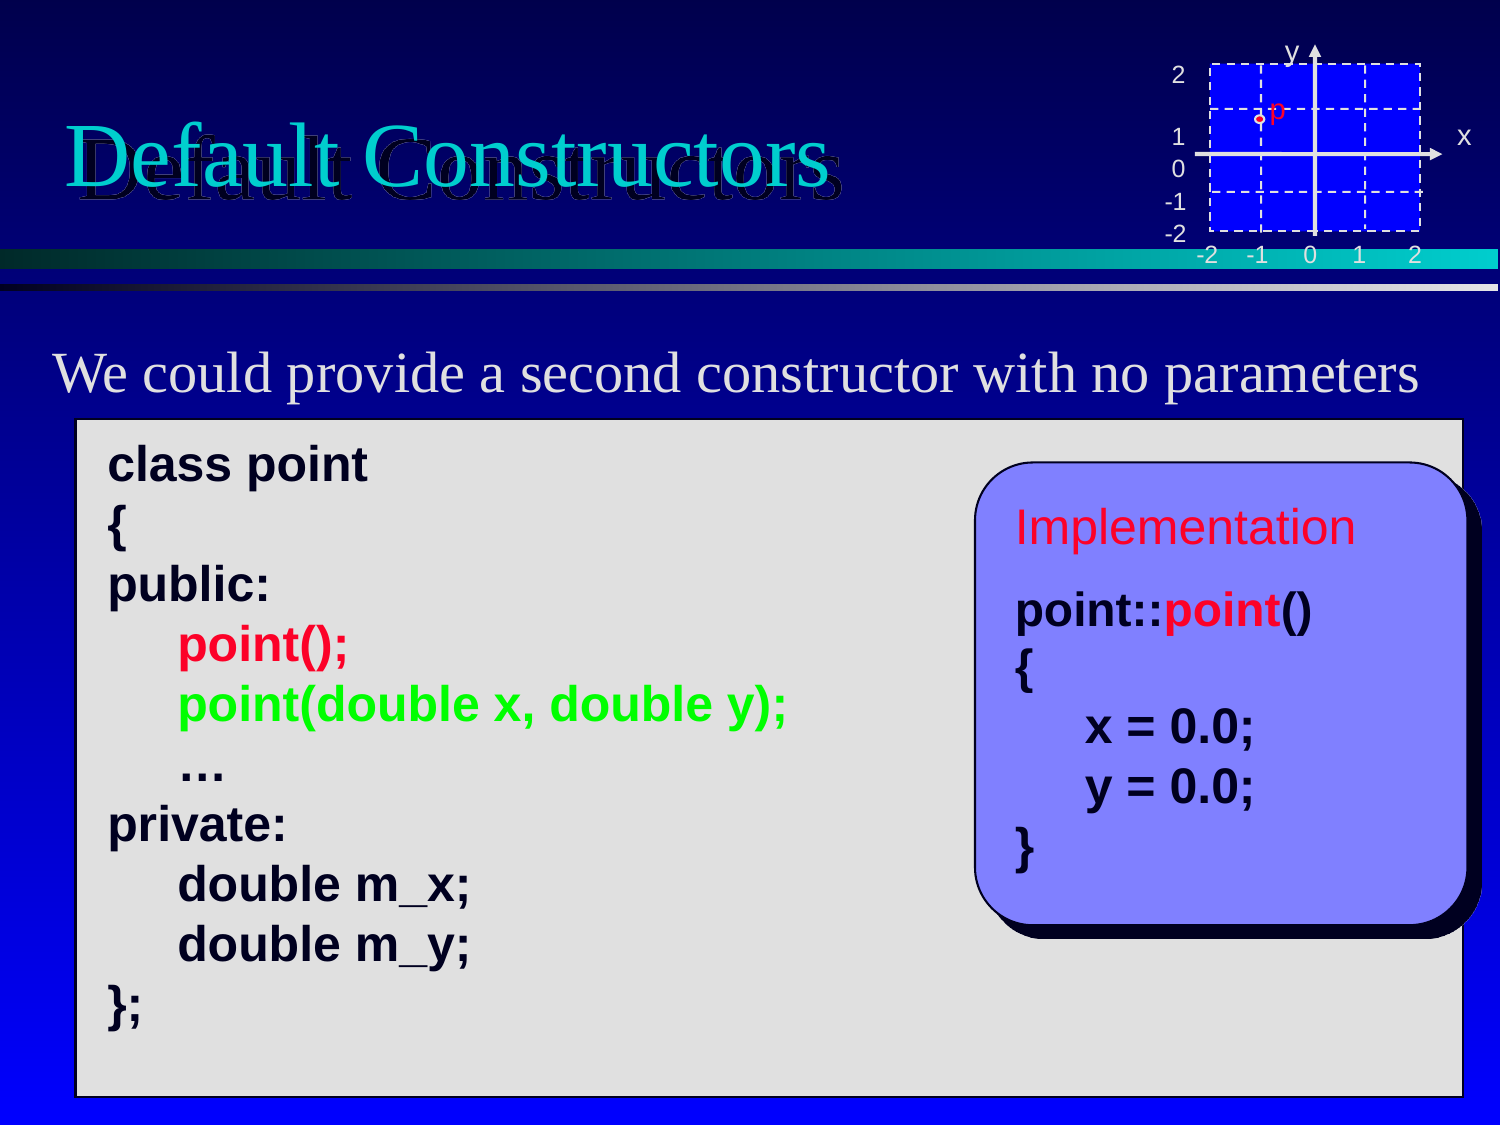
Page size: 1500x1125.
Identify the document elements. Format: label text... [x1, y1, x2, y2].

text_box class point { public: point(); point(double x, double y); … private: double m_x; double m_y; }; [92, 424, 1459, 1039]
text_box Implementation point::point() { x = 0.0; y = 0.0; } [999, 487, 1473, 881]
text_box [75, 419, 1464, 1098]
text_box We could provide a second constructor with no parameters [37, 327, 1463, 412]
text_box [1149, 24, 1488, 277]
title Default Constructors [49, 55, 1144, 245]
text_box [975, 462, 1466, 926]
